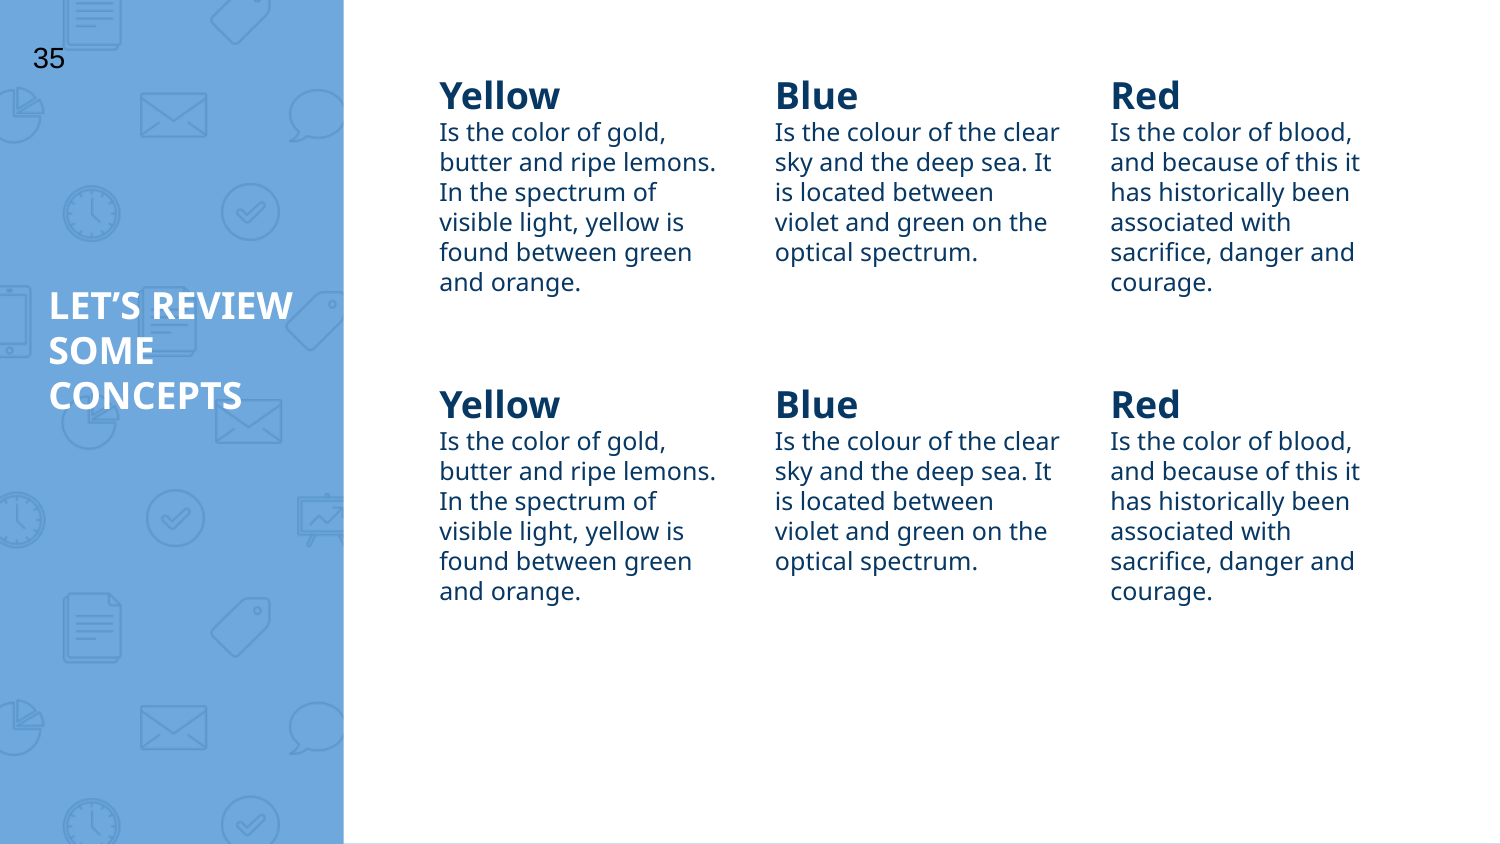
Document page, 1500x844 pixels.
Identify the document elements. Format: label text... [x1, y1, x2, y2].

list Yellow Is the color of gold, butter and ripe lemons. In the spectrum of visible light, yellow is found between green and orange. [424, 56, 744, 271]
list Red Is the color of blood, and because of this it has historically been associated with sacrifice, danger and courage. [1095, 56, 1415, 271]
list Red Is the color of blood, and because of this it has historically been associated with sacrifice, danger and courage. [1095, 365, 1415, 580]
list Blue Is the colour of the clear sky and the deep sea. It is located between violet and green on the optical spectrum. [759, 56, 1079, 271]
slide_number ‹#› [17, 23, 315, 230]
list Yellow Is the color of gold, butter and ripe lemons. In the spectrum of visible light, yellow is found between green and orange. [424, 365, 744, 580]
list Blue Is the colour of the clear sky and the deep sea. It is located between violet and green on the optical spectrum. [759, 365, 1079, 580]
title LET’S REVIEW SOME CONCEPTS [33, 266, 315, 408]
